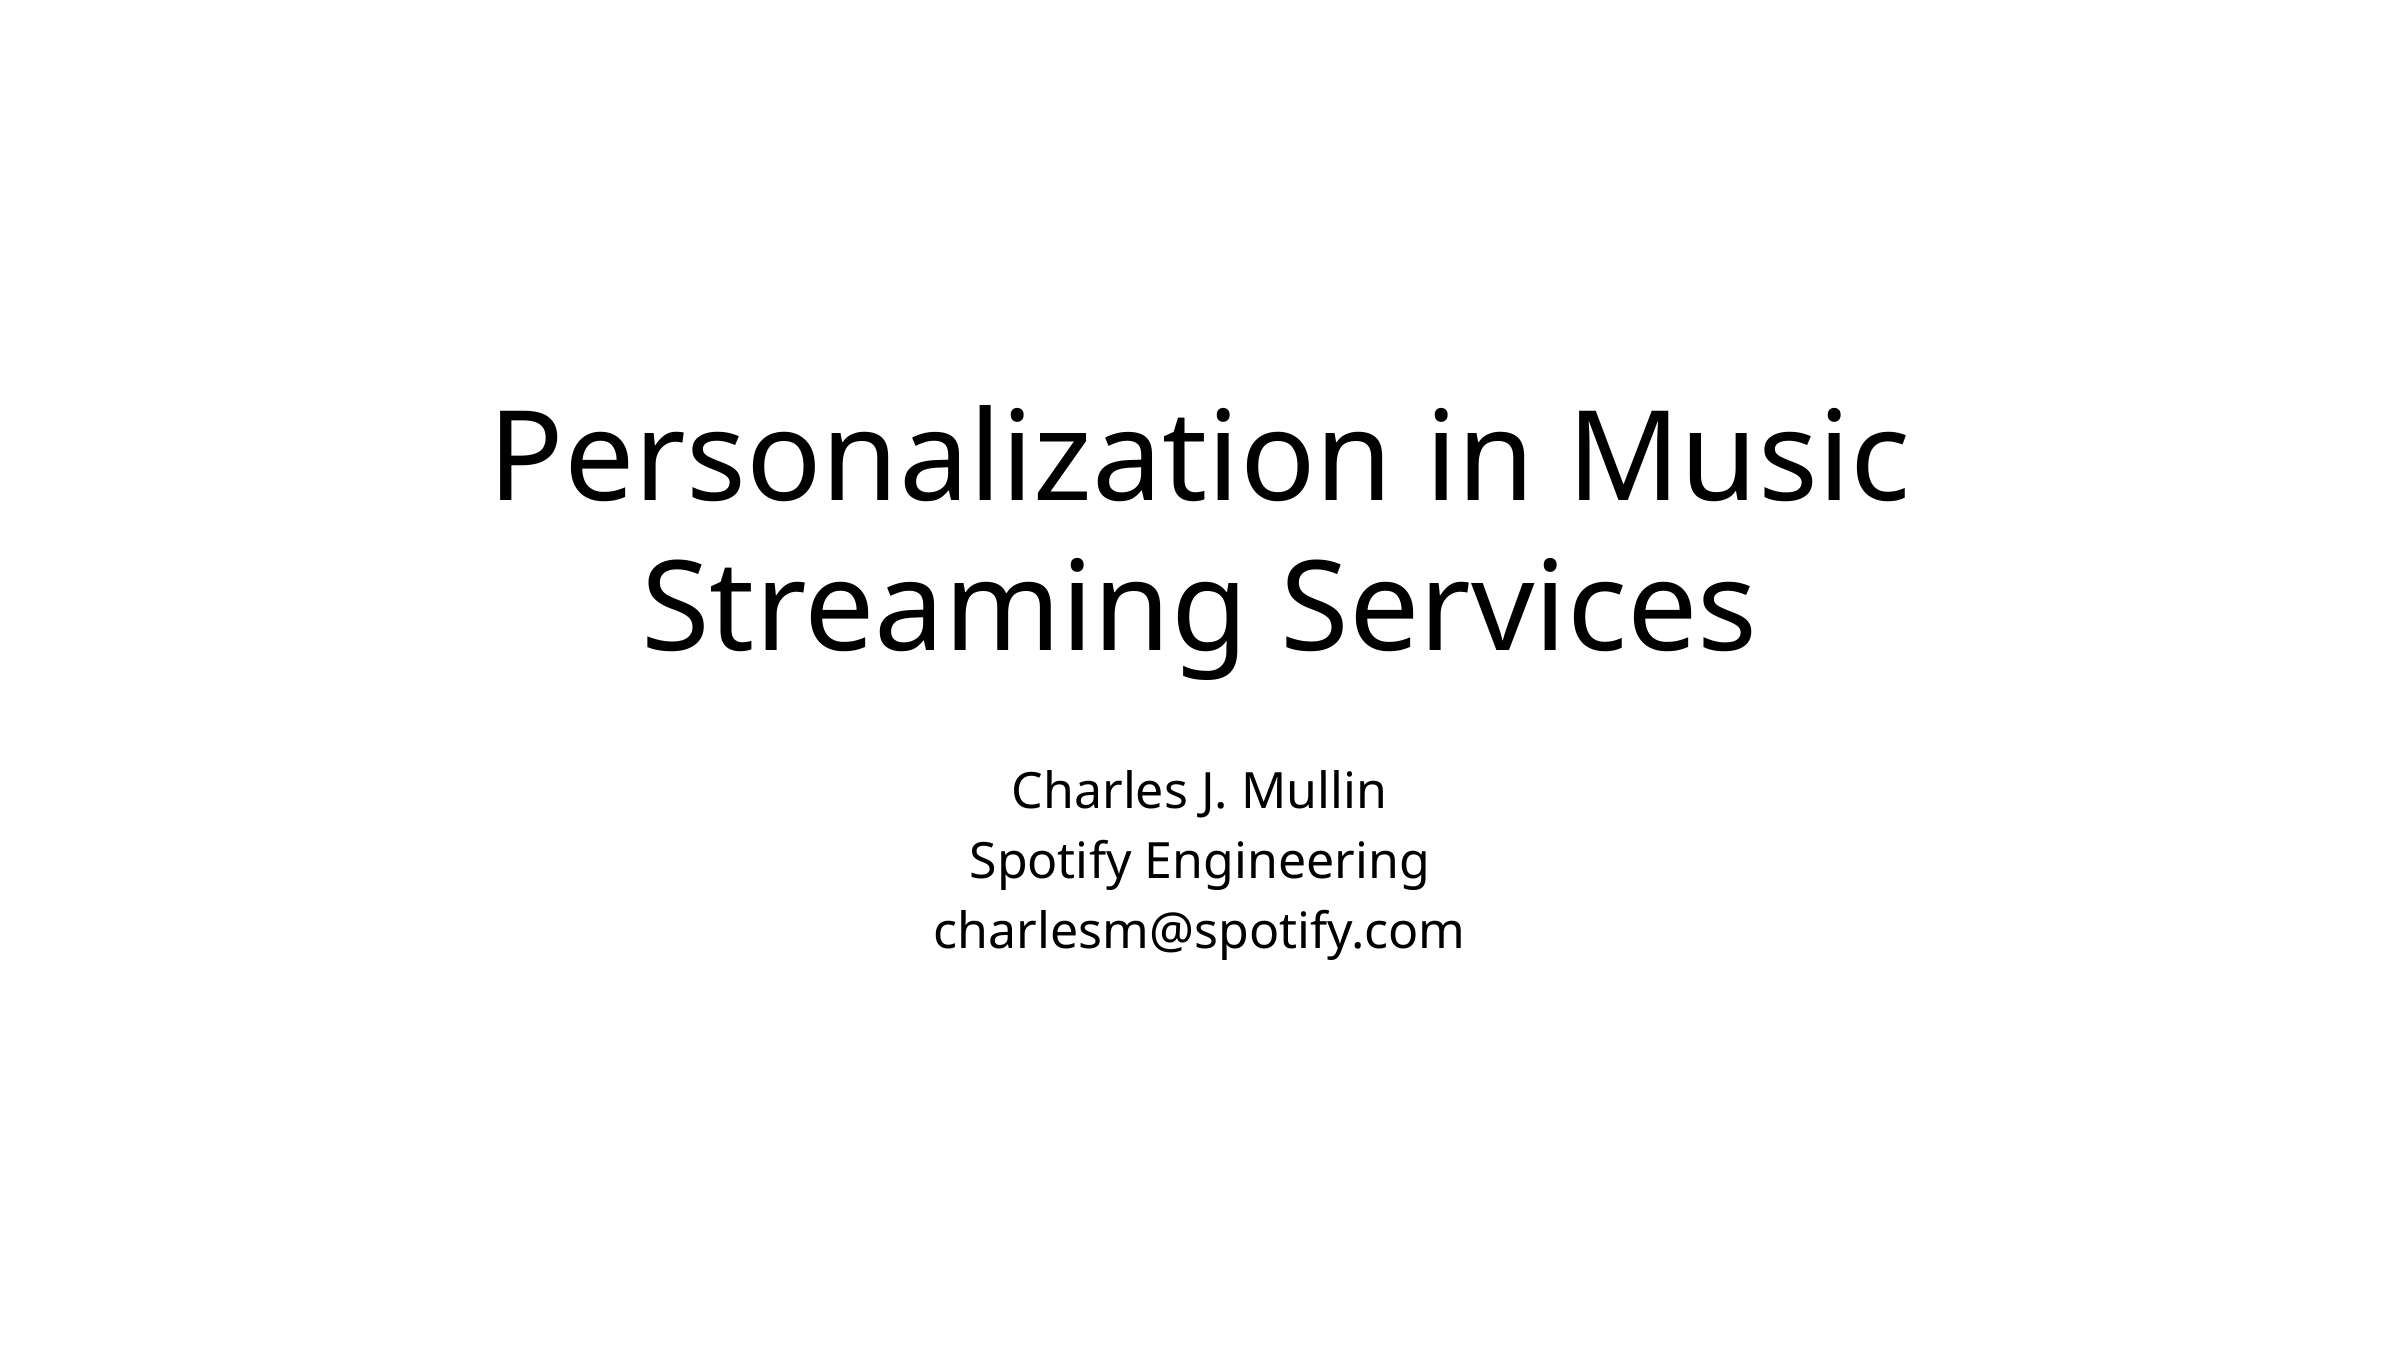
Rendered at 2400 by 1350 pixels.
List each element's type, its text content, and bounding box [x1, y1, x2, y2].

subtitle Charles J. Mullin Spotify Engineering charlesm@spotify.com [450, 750, 1950, 1023]
title Personalization in Music Streaming Services [450, 329, 1950, 721]
